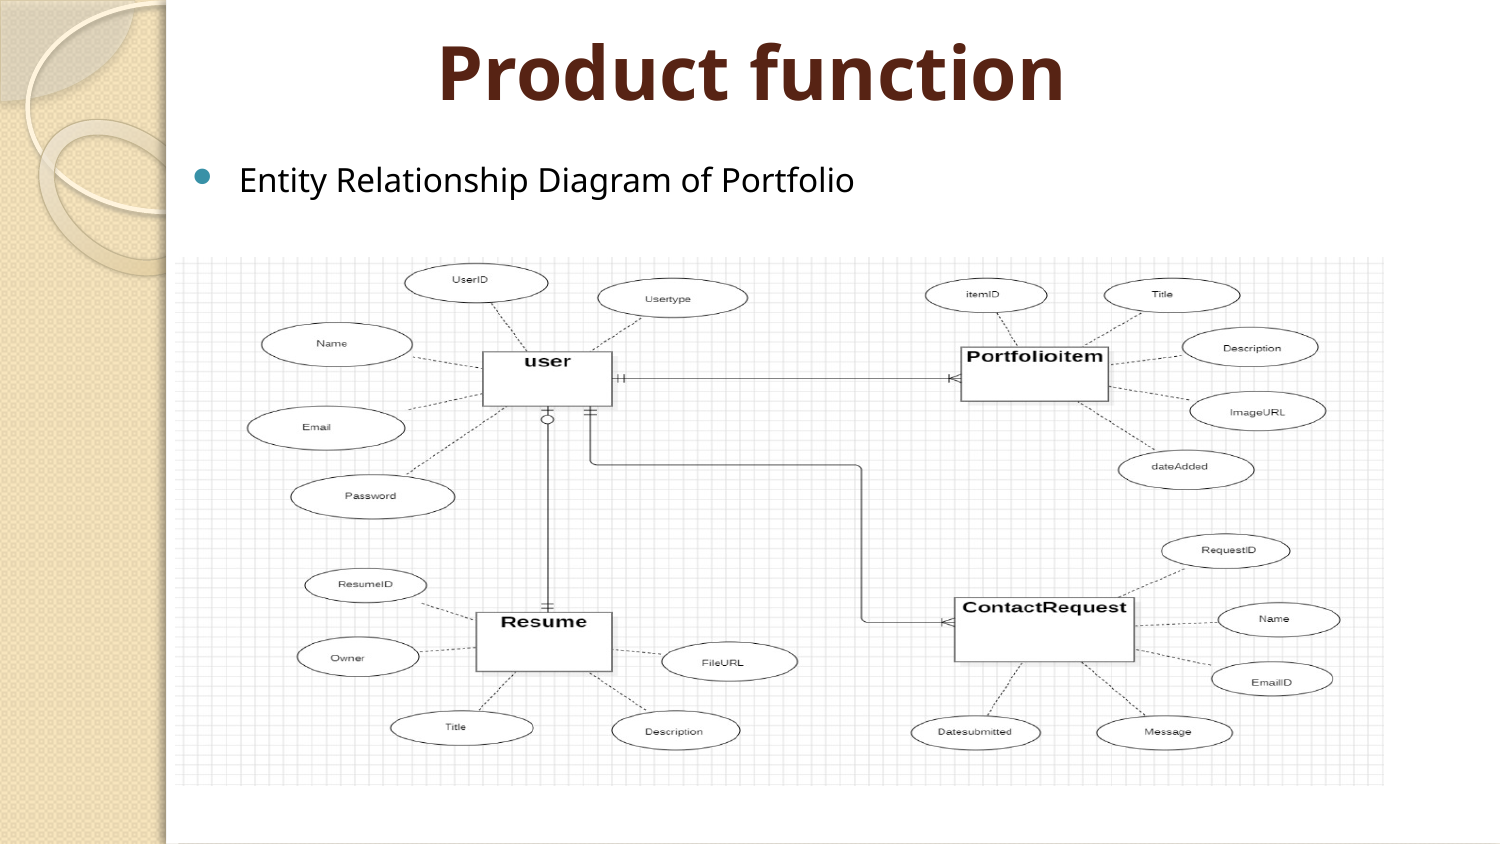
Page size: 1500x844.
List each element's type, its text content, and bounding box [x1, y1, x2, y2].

title Product function [421, 23, 1125, 118]
list Entity Relationship Diagram of Portfolio [164, 152, 1500, 767]
picture [175, 257, 1384, 787]
